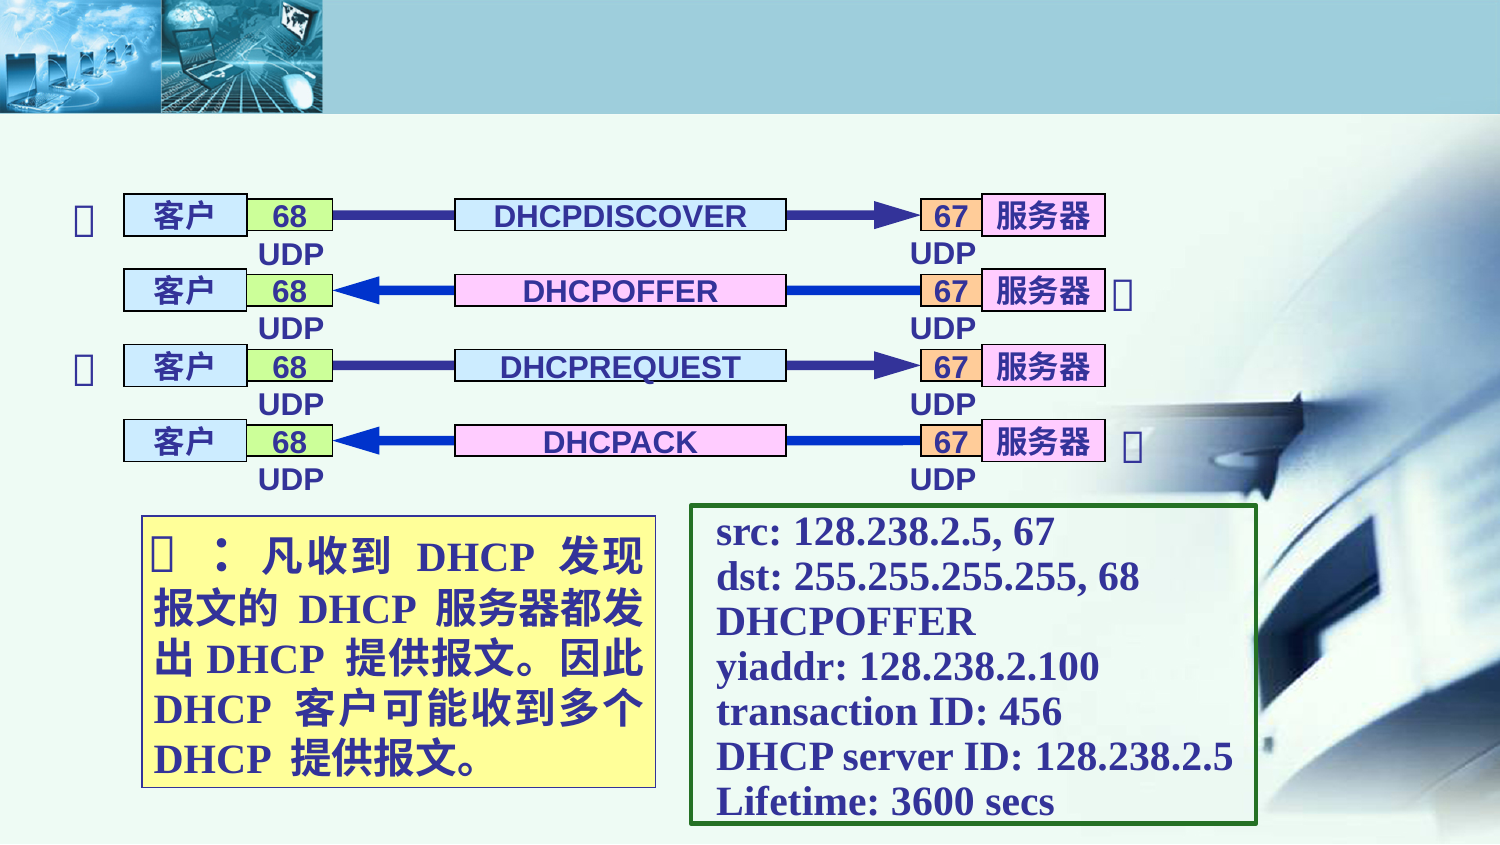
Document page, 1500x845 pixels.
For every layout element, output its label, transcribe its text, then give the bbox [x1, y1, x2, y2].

text_box  [135, 516, 207, 588]
text_box DHCPACK [455, 424, 786, 457]
text_box [333, 284, 455, 297]
text_box DHCPREQUEST [455, 349, 786, 382]
text_box 67 [920, 424, 983, 453]
text_box 68 [246, 424, 333, 453]
text_box 服务器 [982, 419, 1105, 462]
text_box 68 [246, 274, 333, 303]
text_box  [1098, 261, 1161, 326]
text_box ：凡收到 DHCP 发现报文的 DHCP 服务器都发出DHCP 提供报文。因此 DHCP 客户可能收到多个 DHCP 提供报文。 [142, 516, 656, 788]
text_box UDP [898, 227, 988, 277]
text_box UDP [246, 228, 336, 278]
text_box UDP [898, 453, 988, 502]
text_box 68 [246, 199, 333, 228]
text_box  [59, 337, 109, 401]
picture [0, 0, 1500, 844]
text_box [786, 208, 920, 222]
text_box  [59, 187, 109, 252]
text_box UDP [898, 378, 988, 428]
text_box [786, 359, 920, 372]
text_box 68 [246, 349, 333, 378]
text_box UDP [246, 378, 336, 428]
text_box 服务器 [982, 269, 1098, 311]
text_box 67 [920, 199, 983, 227]
text_box UDP [246, 453, 336, 503]
text_box UDP [246, 303, 336, 352]
text_box 服务器 [982, 344, 1105, 387]
text_box 67 [920, 349, 983, 378]
text_box 客户 [124, 344, 247, 387]
text_box 客户 [124, 193, 247, 236]
text_box  [1108, 413, 1158, 478]
text_box 客户 [124, 269, 247, 311]
text_box src: 128.238.2.5, 67 dst: 255.255.255.255, 68 DHCPOFFER yiaddr: 128.238.2.100 transaction ID: 456 DHCP server ID: 128.238.2.5 Lifetime: 3600 secs [701, 502, 1267, 832]
text_box [689, 503, 701, 826]
text_box UDP [898, 303, 988, 352]
text_box DHCPDISCOVER [455, 199, 786, 231]
text_box 67 [920, 274, 983, 303]
text_box DHCPOFFER [455, 274, 786, 306]
text_box 客户 [124, 419, 247, 462]
text_box 服务器 [982, 193, 1105, 236]
text_box [333, 434, 455, 447]
